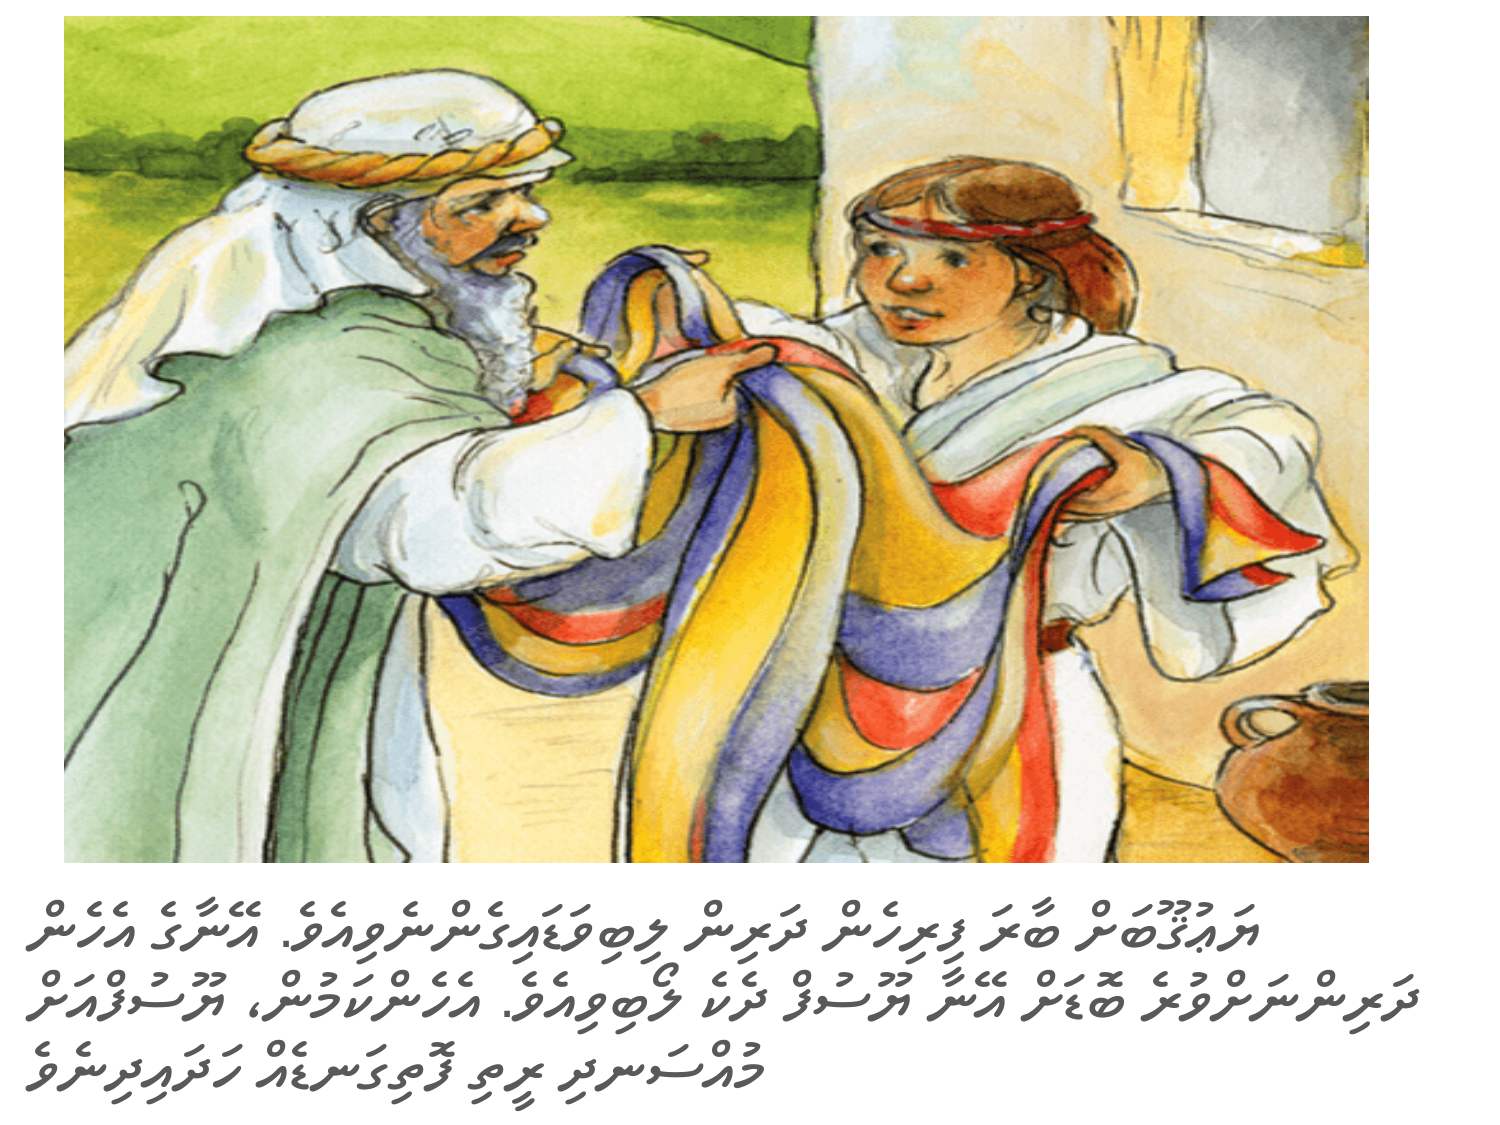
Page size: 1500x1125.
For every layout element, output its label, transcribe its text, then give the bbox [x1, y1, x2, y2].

text_box ޔަޢުޤޫބަށް ބާރަ ފިރިހެން ދަރިން ލިބިވަޑައިގެންނެވިއެވެ. އޭނާގެ އެހެން ދަރިންނަށްވުރެ ބޮޑަށް އޭނާ ޔޫސުފް ދެކެ ލޯބިވިއެވެ. އެހެންކަމުން، ޔޫސުފްއަށް މުއްސަނދި ރީތި ފޮތިގަނޑެއް ހަދައިދިނެވެ [14, 881, 1486, 1107]
picture [64, 16, 1369, 863]
